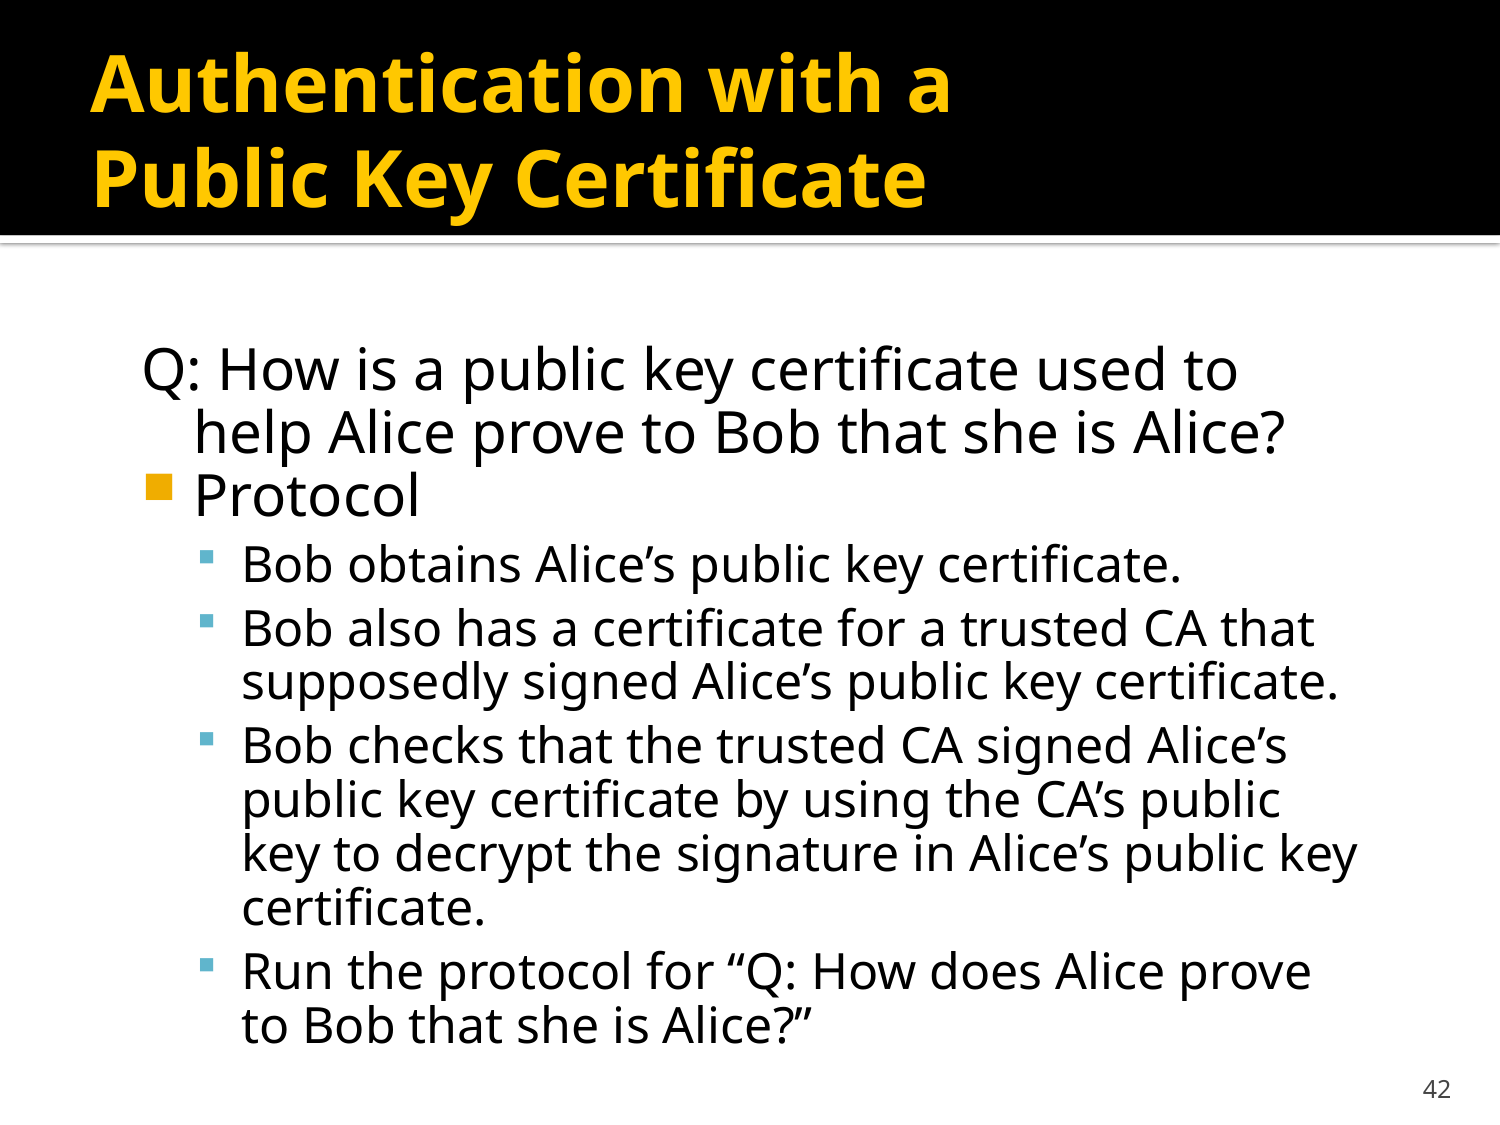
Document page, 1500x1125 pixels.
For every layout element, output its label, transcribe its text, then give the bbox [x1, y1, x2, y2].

list Q: How is a public key certificate used to help Alice prove to Bob that she is Alice? Protocol Bob obtains Alice’s public key certificate. Bob also has a certificate for a trusted CA that supposedly signed Alice’s public key certificate. Bob checks that the trusted CA signed Alice’s public key certificate by using the CA’s public key to decrypt the signature in Alice’s public key certificate. Run the protocol for “Q: How does Alice prove to Bob that she is Alice?” [112, 324, 1388, 1076]
title Authentication with a Public Key Certificate [75, 25, 1425, 231]
slide_number 42 [1345, 1062, 1467, 1108]
